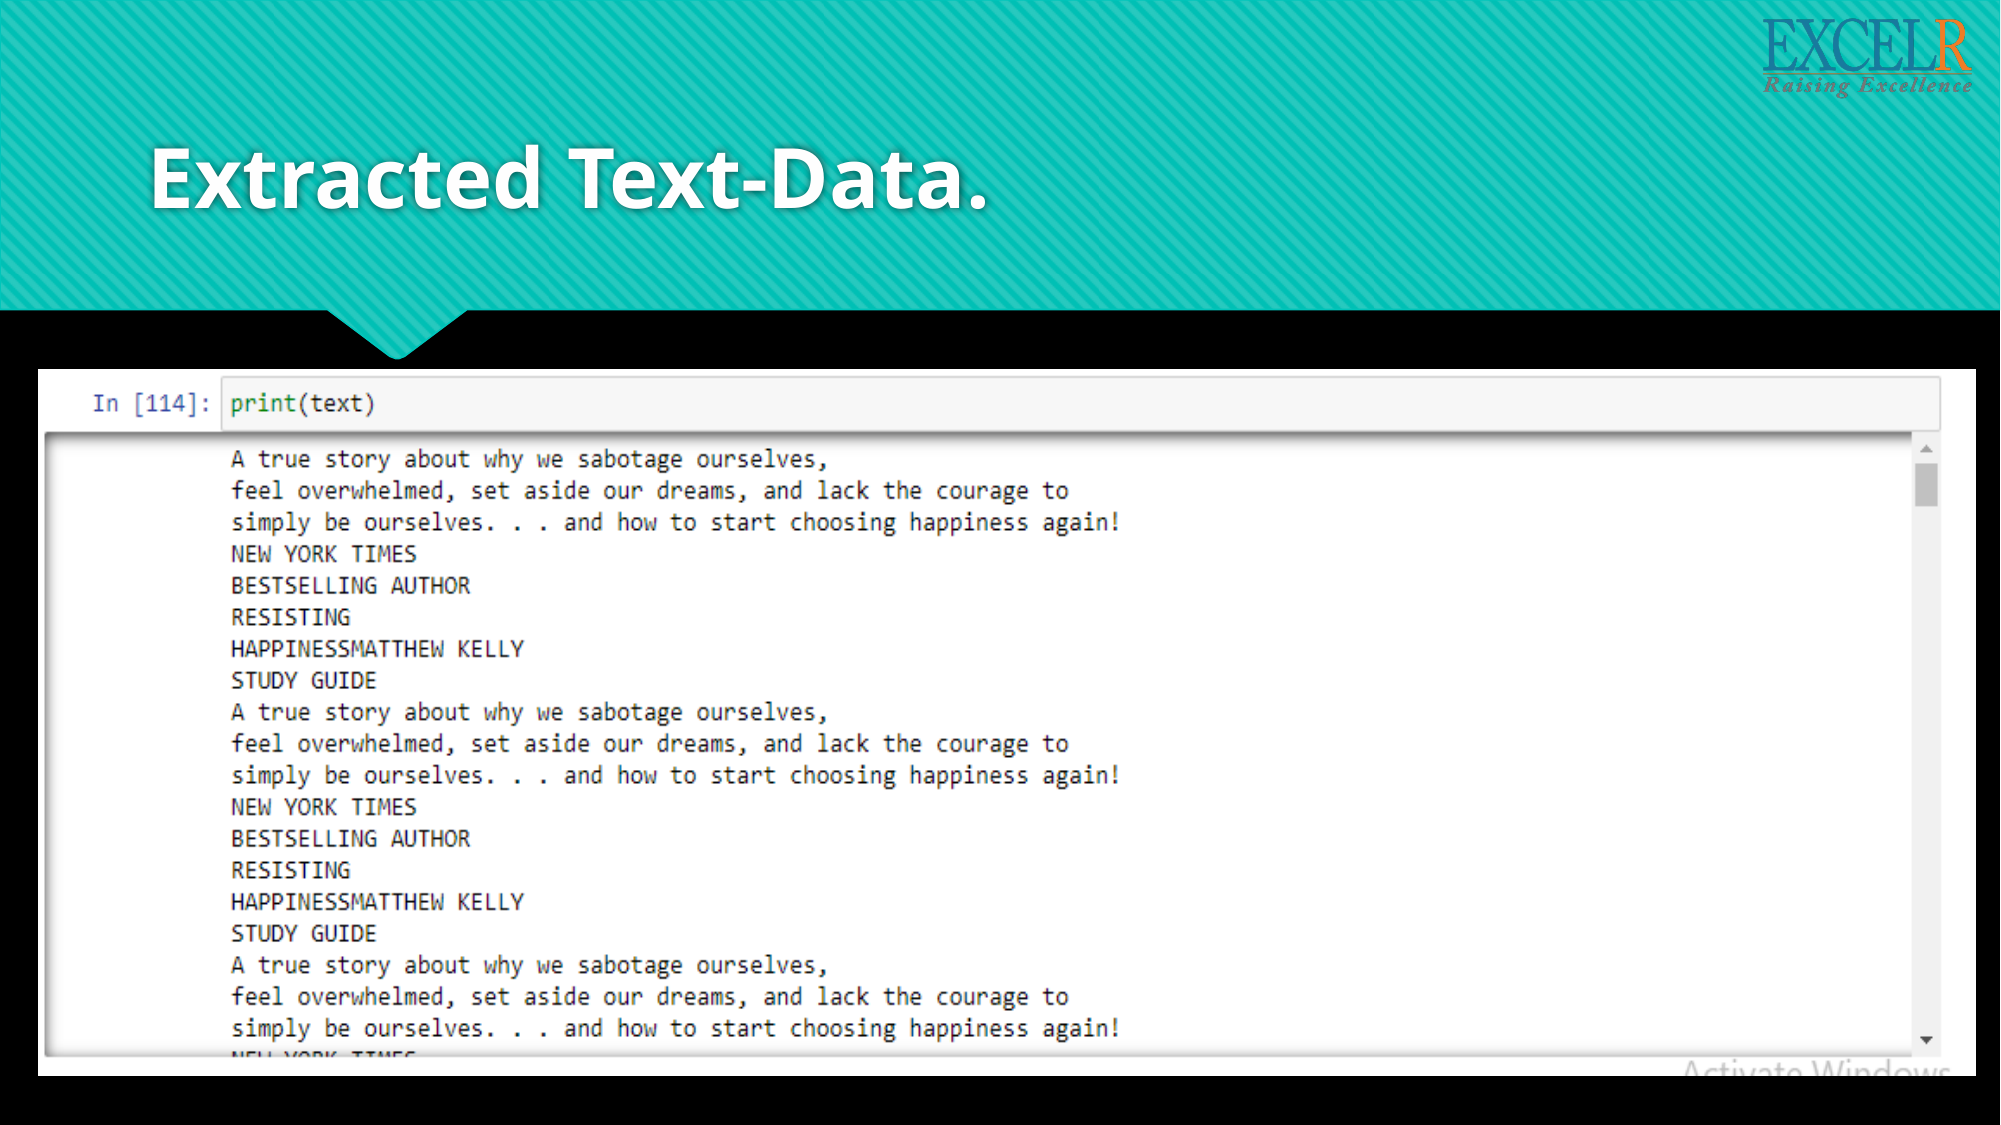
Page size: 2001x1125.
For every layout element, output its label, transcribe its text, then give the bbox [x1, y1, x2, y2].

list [38, 369, 1976, 1076]
picture [1, 0, 1999, 357]
title Extracted Text-Data. [132, 73, 1868, 233]
